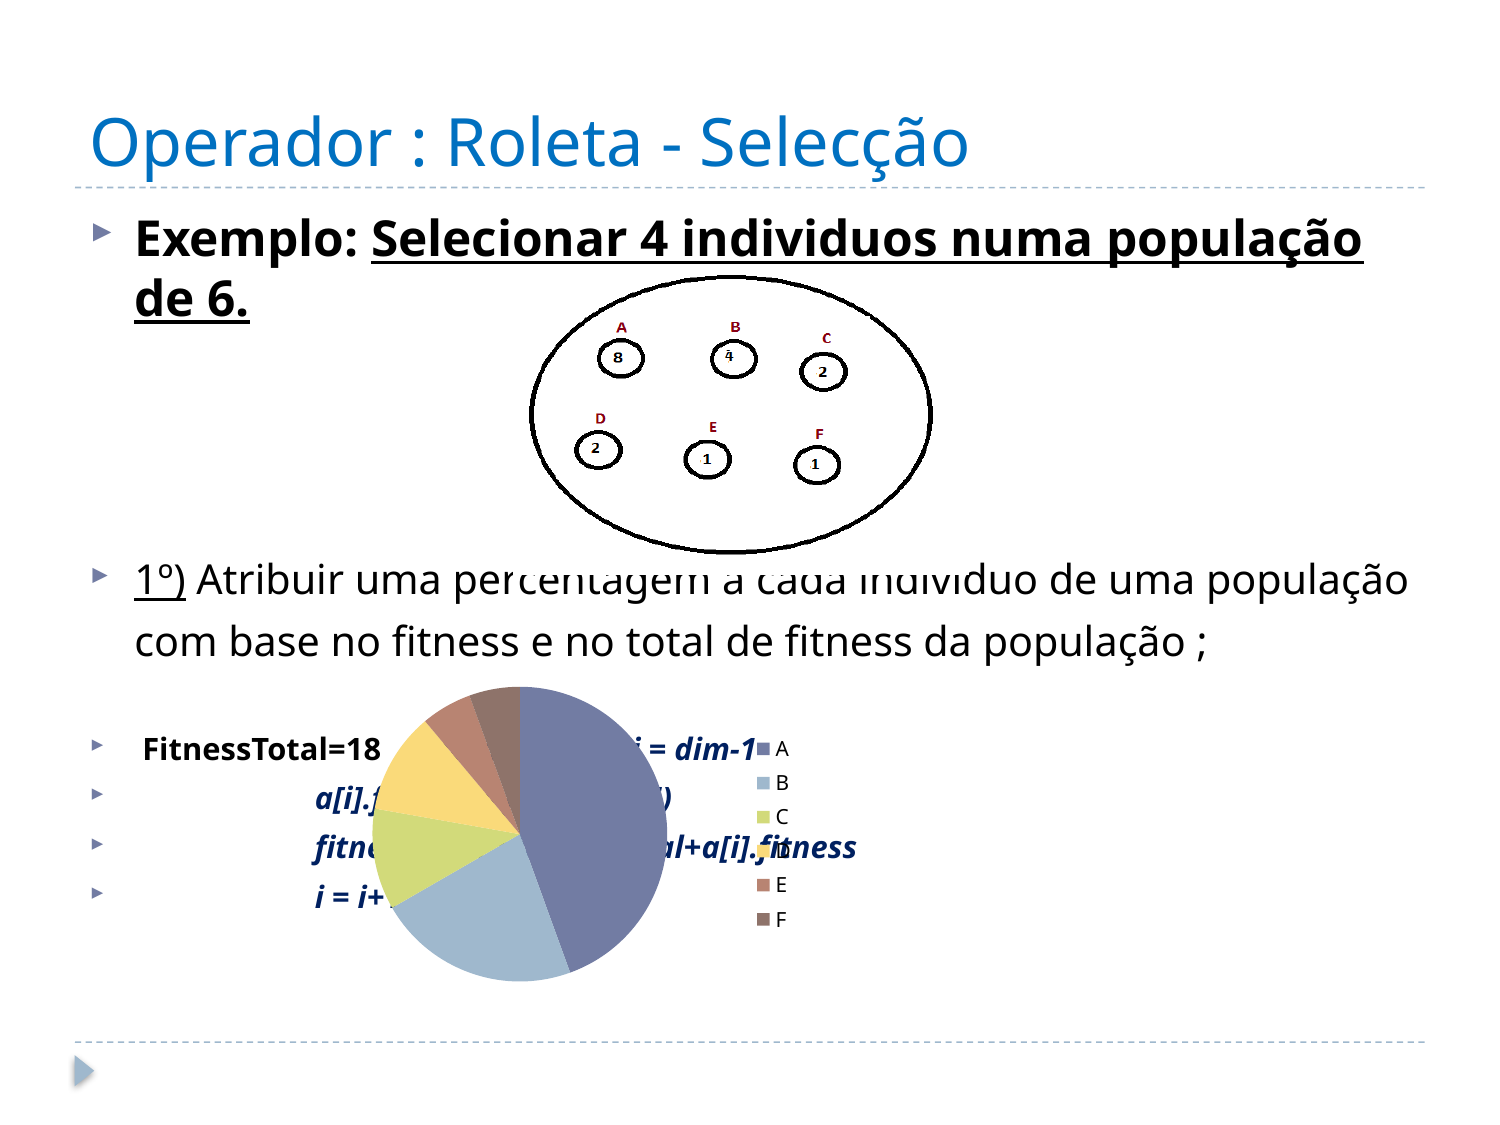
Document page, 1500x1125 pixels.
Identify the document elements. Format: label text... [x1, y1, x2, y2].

chart [289, 680, 810, 988]
list Exemplo: Selecionar 4 individuos numa população de 6. 1º) Atribuir uma percentagem a cada individuo de uma população com base no fitness e no total de fitness da população ; FitnessTotal=18 para i = 0 até i = dim-1 a[i].fitness = fitness(a[i]) fitnessTotal =fitnessTotal+a[i].fitness i = i+1 [75, 200, 1425, 1010]
picture [513, 266, 969, 575]
title Operador : Roleta - Selecção [75, 24, 1425, 188]
